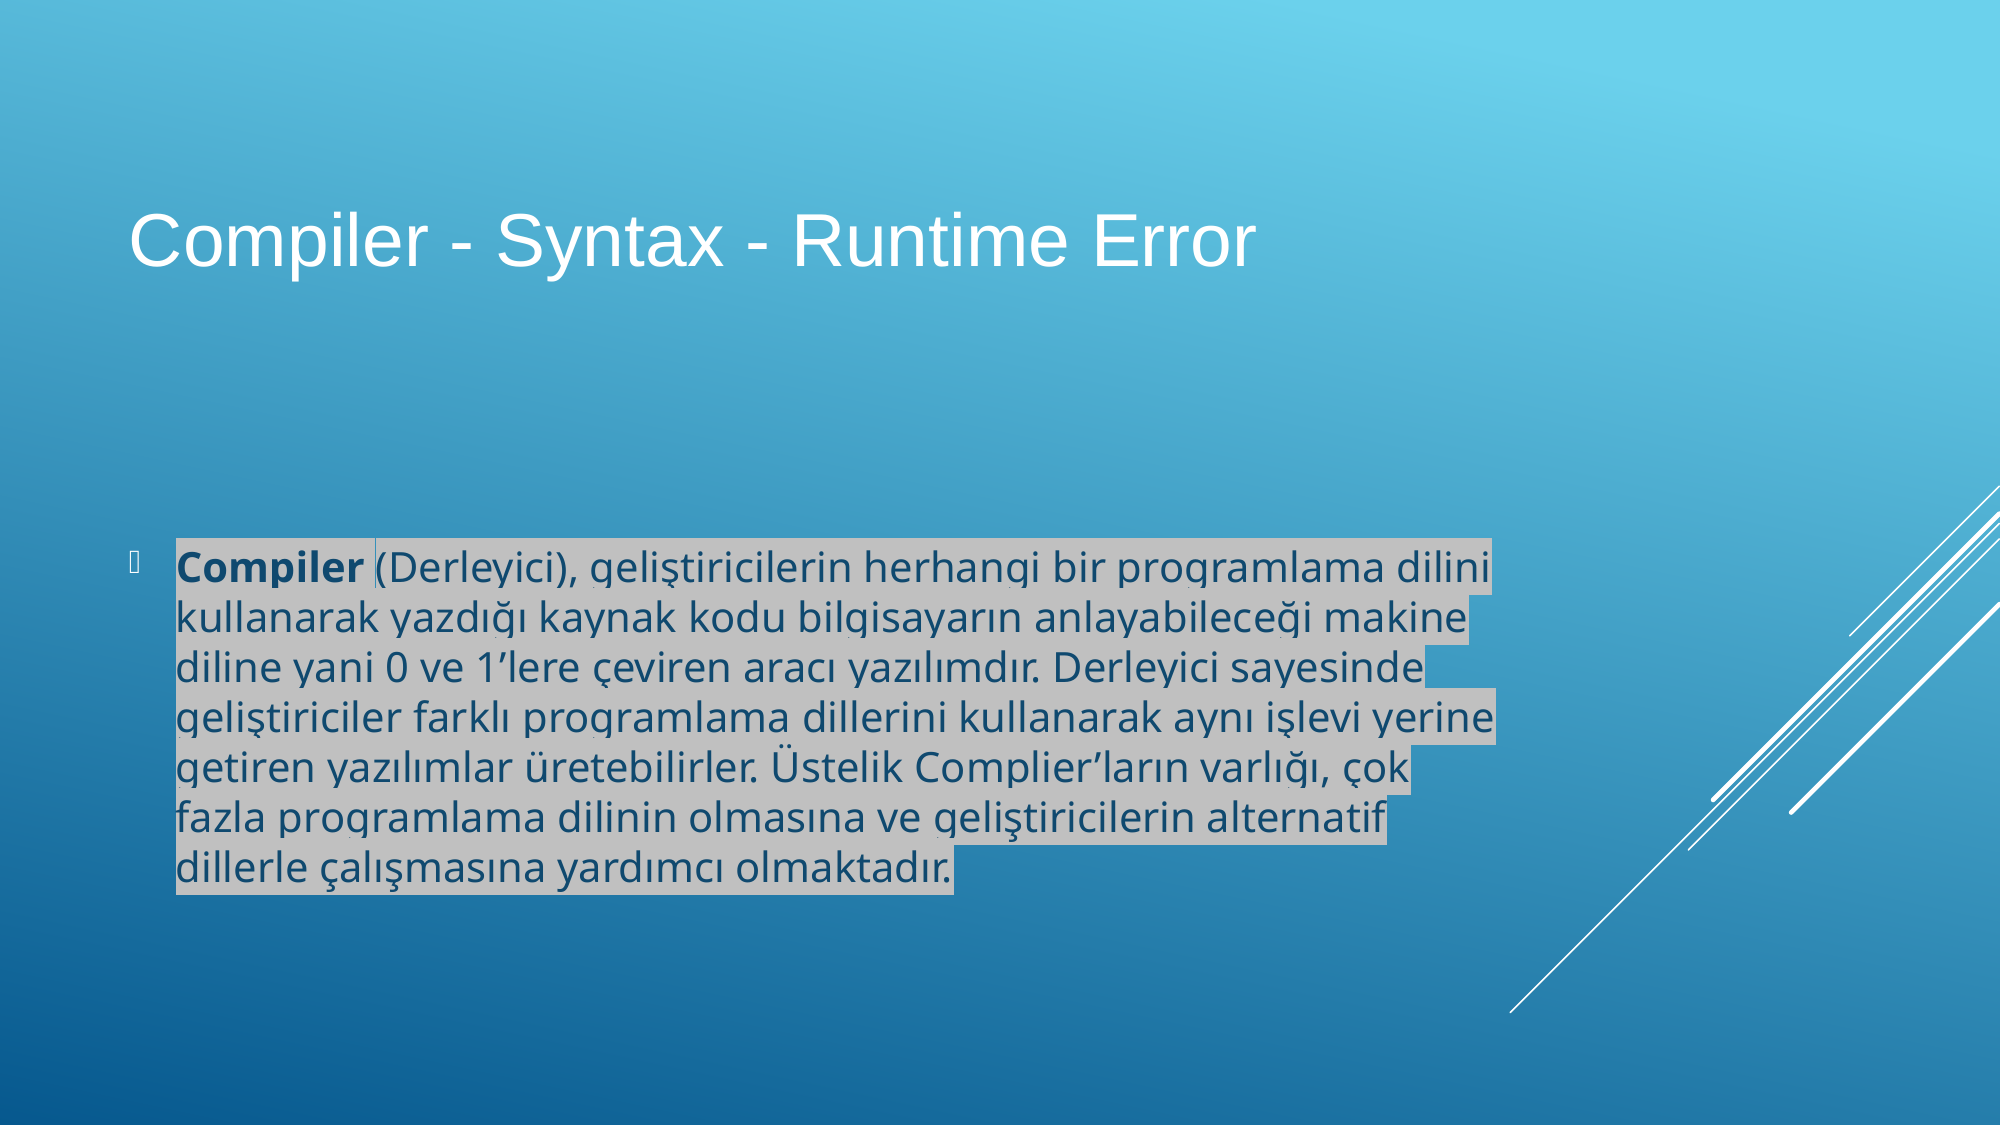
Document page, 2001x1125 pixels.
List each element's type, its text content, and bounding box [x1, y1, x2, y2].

list Compiler (Derleyici), geliştiricilerin herhangi bir programlama dilini kullanarak yazdığı kaynak kodu bilgisayarın anlayabileceği makine diline yani 0 ve 1’lere çeviren aracı yazılımdır. Derleyici sayesinde geliştiriciler farklı programlama dillerini kullanarak aynı işlevi yerine getiren yazılımlar üretebilirler. Üstelik Complier’ların varlığı, çok fazla programlama dilinin olmasına ve geliştiricilerin alternatif dillerle çalışmasına yardımcı olmaktadır. [114, 419, 1514, 1013]
title Compiler - Syntax - Runtime Error [114, 112, 1514, 360]
